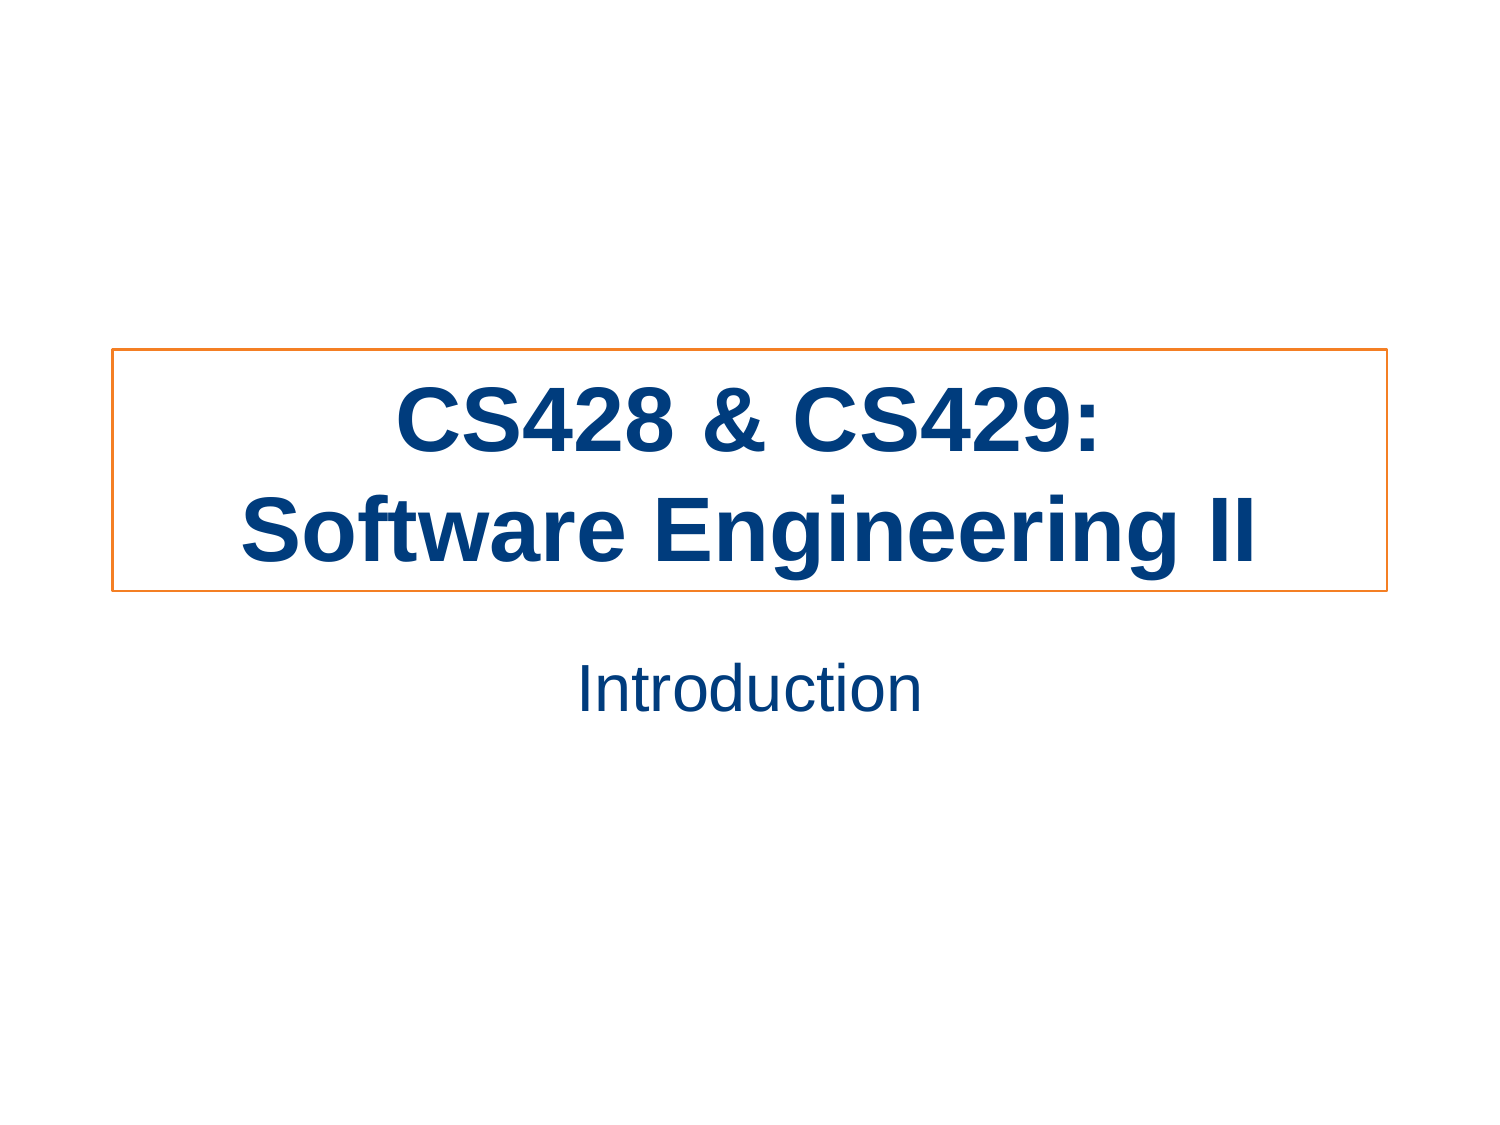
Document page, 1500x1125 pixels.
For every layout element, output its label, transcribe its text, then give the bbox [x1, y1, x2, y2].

subtitle Introduction [225, 637, 1275, 925]
title CS428 & CS429: Software Engineering II [111, 348, 1388, 592]
